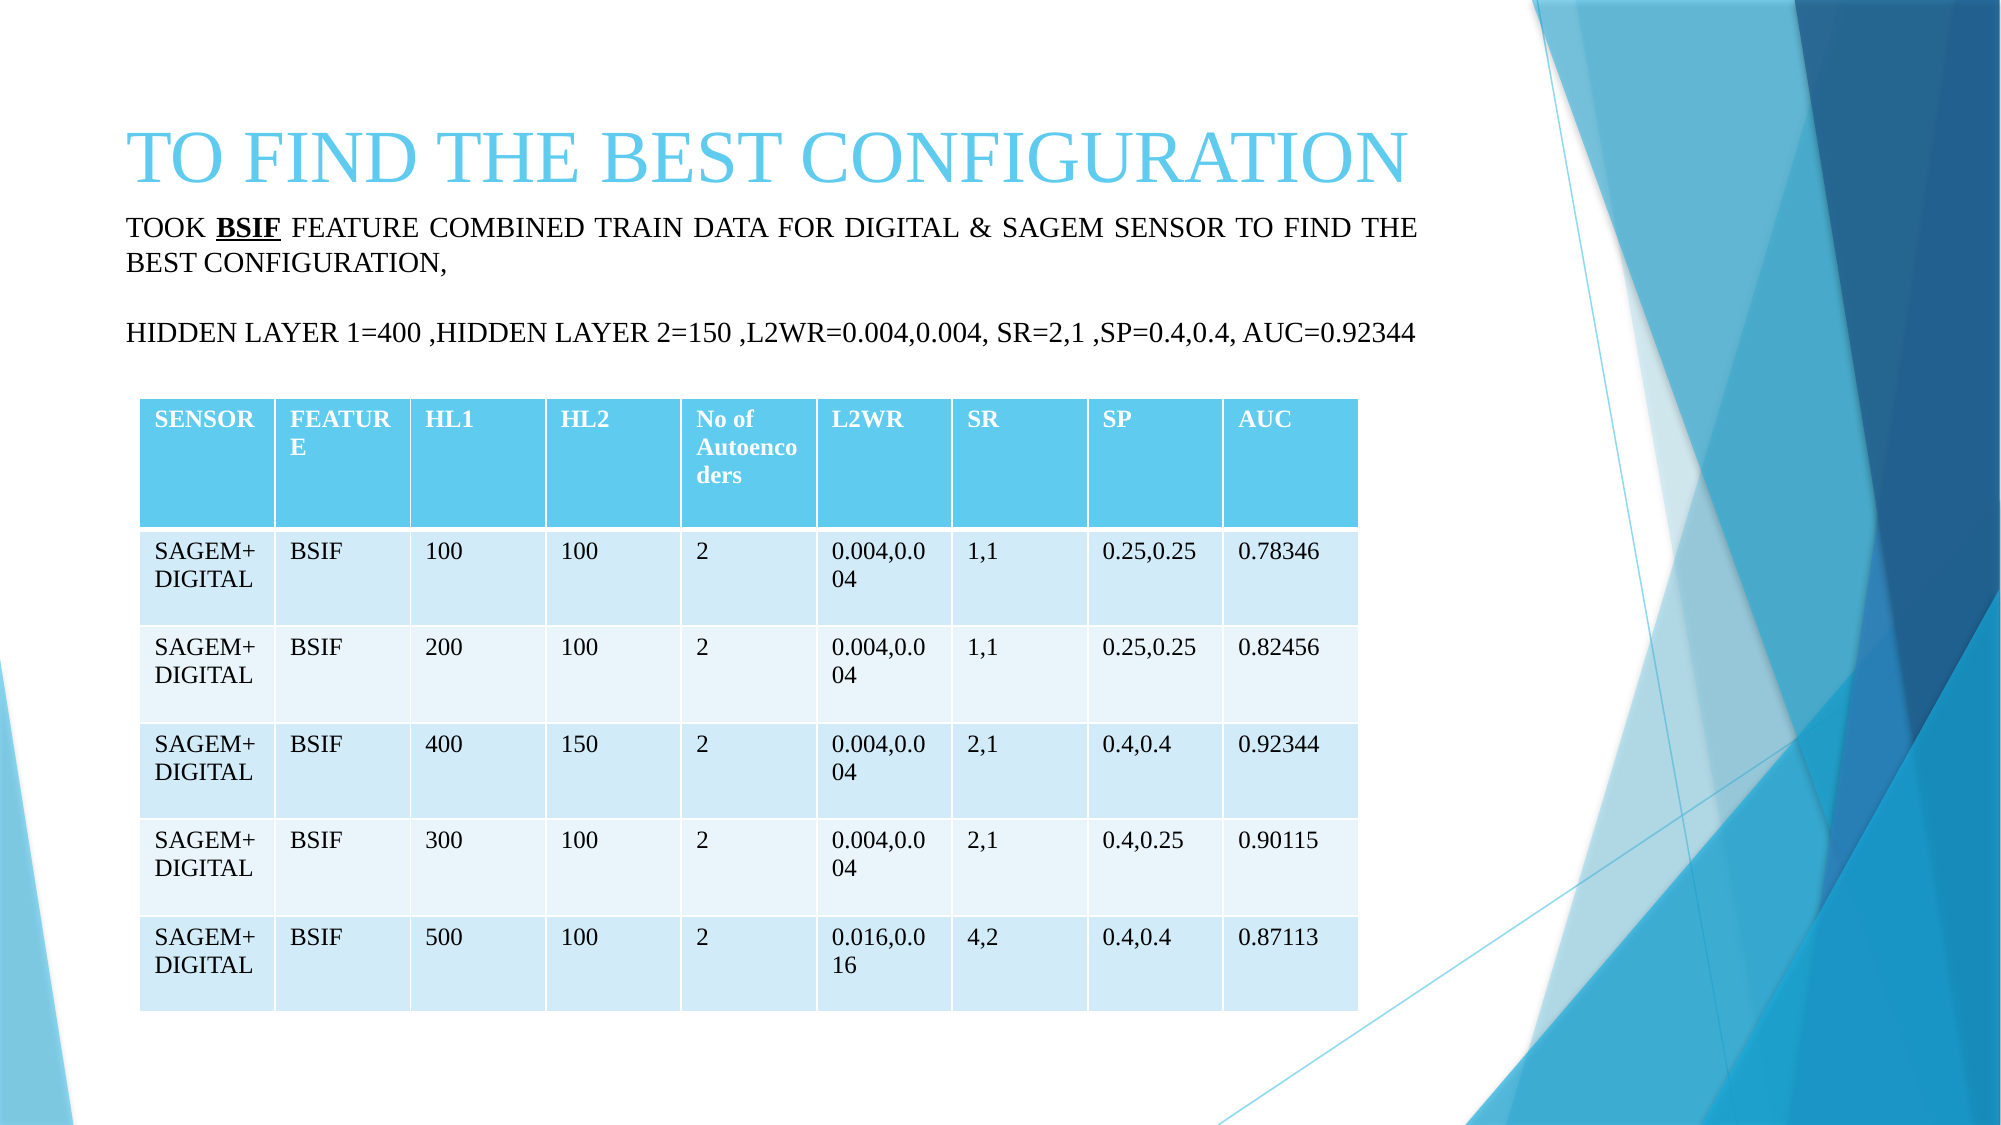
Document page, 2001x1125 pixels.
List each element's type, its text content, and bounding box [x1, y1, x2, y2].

table_cell 1,1 [953, 627, 1087, 722]
table_header L2WR [818, 399, 951, 527]
table_cell 0.4,0.4 [1089, 724, 1222, 818]
table_header HL1 [411, 399, 545, 527]
table_cell 0.87113 [1224, 917, 1358, 1011]
table_cell 0.4,0.25 [1089, 820, 1222, 915]
table_cell 0.78346 [1224, 532, 1358, 625]
text_box TOOK BSIF FEATURE COMBINED TRAIN DATA FOR DIGITAL & SAGEM SENSOR TO FIND THE BEST CONFIGURATION, HIDDEN LAYER 1=400 ,HIDDEN LAYER 2=150 ,L2WR=0.004,0.004, SR=2,1 ,SP=0.4,0.4, AUC=0.92344 [111, 200, 1434, 356]
table_header FEATURE [276, 399, 410, 527]
table_cell BSIF [276, 627, 410, 722]
title TO FIND THE BEST CONFIGURATION [111, 99, 1522, 240]
table_cell 400 [411, 724, 545, 818]
table_cell 0.82456 [1224, 627, 1358, 722]
table_cell BSIF [276, 820, 410, 915]
table_cell 500 [411, 917, 545, 1011]
table_header AUC [1224, 399, 1358, 527]
table_cell 0.004,0.004 [818, 627, 951, 722]
table_cell 100 [547, 627, 680, 722]
table_cell 1,1 [953, 532, 1087, 625]
table_cell SAGEM+DIGITAL [140, 627, 274, 722]
table_cell 2,1 [953, 724, 1087, 818]
table_cell 2,1 [953, 820, 1087, 915]
table_header SENSOR [140, 399, 274, 527]
table_cell 0.004,0.004 [818, 724, 951, 818]
table_cell 0.25,0.25 [1089, 532, 1222, 625]
table_cell 100 [547, 820, 680, 915]
table_cell 200 [411, 627, 545, 722]
table_header No of Autoencoders [682, 399, 816, 527]
table_header SR [953, 399, 1087, 527]
table_cell 0.4,0.4 [1089, 917, 1222, 1011]
table_cell 2 [682, 627, 816, 722]
table_cell 0.92344 [1224, 724, 1358, 818]
table_cell 2 [682, 820, 816, 915]
table_cell 0.016,0.016 [818, 917, 951, 1011]
table_cell SAGEM+DIGITAL [140, 917, 274, 1011]
table_cell 0.25,0.25 [1089, 627, 1222, 722]
table_header SP [1089, 399, 1222, 527]
table_cell 4,2 [953, 917, 1087, 1011]
table_cell SAGEM+DIGITAL [140, 820, 274, 915]
table_cell SAGEM+DIGITAL [140, 532, 274, 625]
table_cell SAGEM+DIGITAL [140, 724, 274, 818]
table_cell 300 [411, 820, 545, 915]
table_cell 2 [682, 724, 816, 818]
table_cell 100 [411, 532, 545, 625]
table_cell BSIF [276, 917, 410, 1011]
table_cell 0.004,0.004 [818, 820, 951, 915]
table_cell 2 [682, 917, 816, 1011]
table_cell 0.004,0.004 [818, 532, 951, 625]
table_cell 0.90115 [1224, 820, 1358, 915]
table_cell 100 [547, 917, 680, 1011]
table_cell 100 [547, 532, 680, 625]
table_cell BSIF [276, 724, 410, 818]
table_header HL2 [547, 399, 680, 527]
table_cell BSIF [276, 532, 410, 625]
table_cell 150 [547, 724, 680, 818]
table_cell 2 [682, 532, 816, 625]
